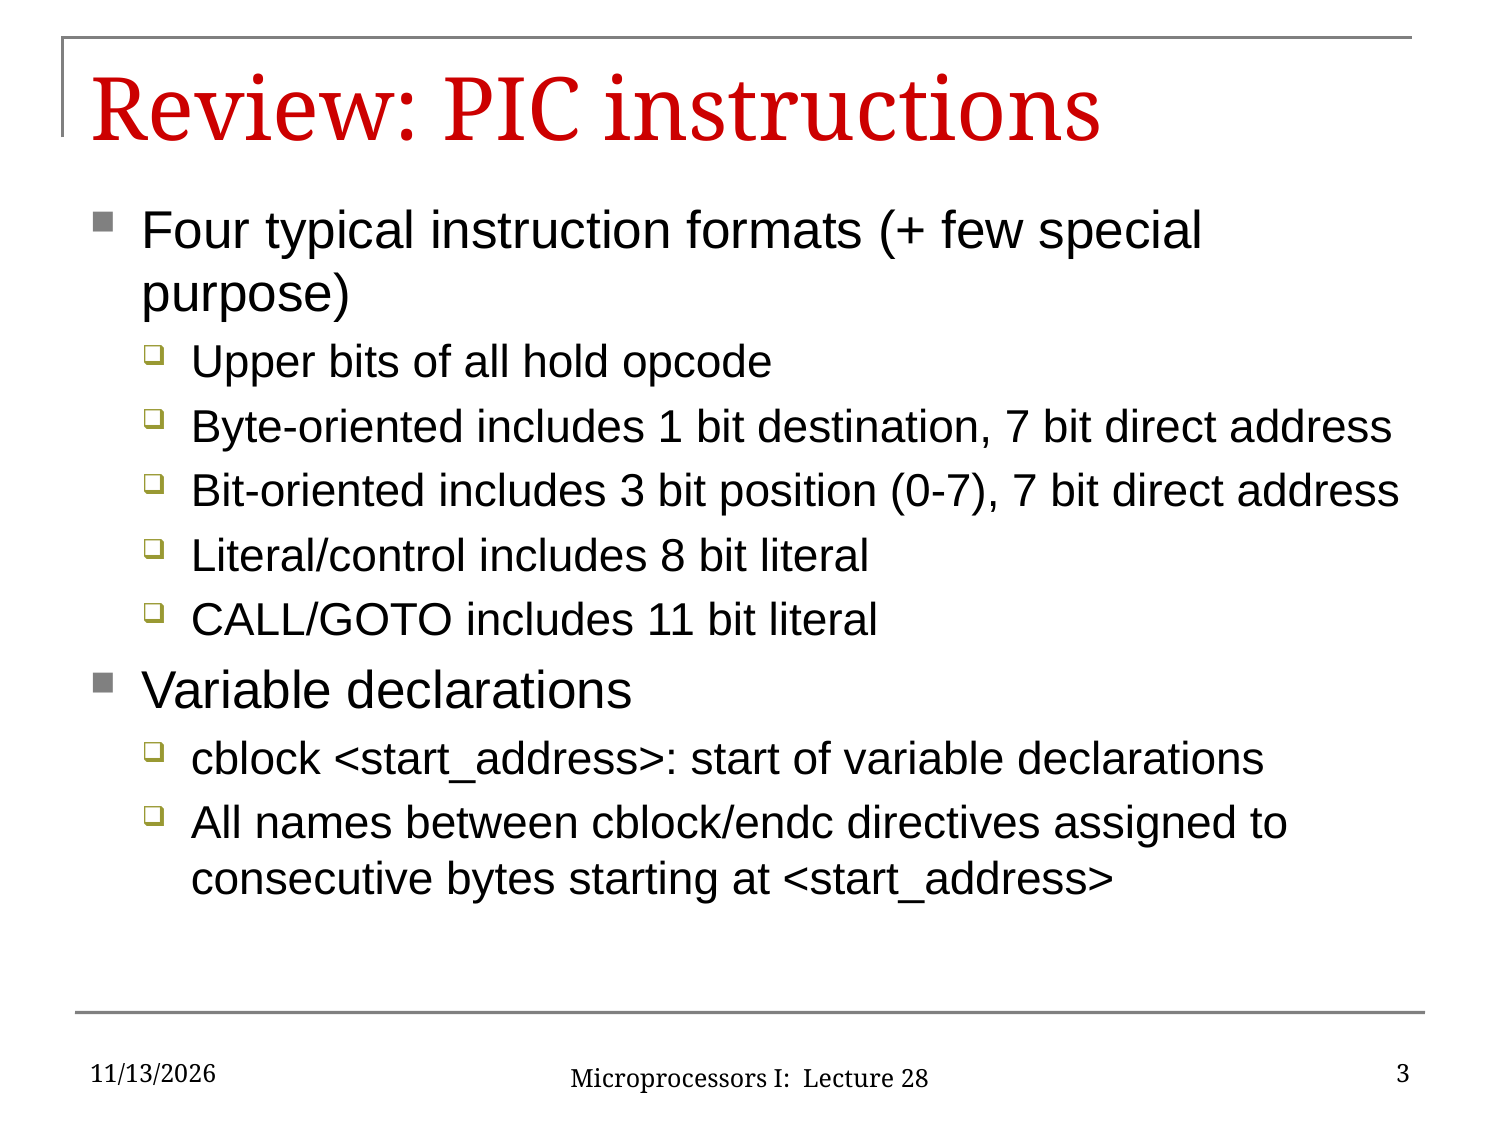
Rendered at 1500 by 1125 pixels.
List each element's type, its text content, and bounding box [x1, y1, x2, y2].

list Four typical instruction formats (+ few special purpose) Upper bits of all hold opcode Byte-oriented includes 1 bit destination, 7 bit direct address Bit-oriented includes 3 bit position (0-7), 7 bit direct address Literal/control includes 8 bit literal CALL/GOTO includes 11 bit literal Variable declarations cblock <start_address>: start of variable declarations All names between cblock/endc directives assigned to consecutive bytes starting at <start_address> [75, 187, 1425, 1006]
footer Microprocessors I: Lecture 28 [512, 1024, 988, 1101]
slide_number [74, 1023, 426, 1100]
title Review: PIC instructions [75, 45, 1425, 163]
slide_number 3 [1074, 1023, 1426, 1100]
